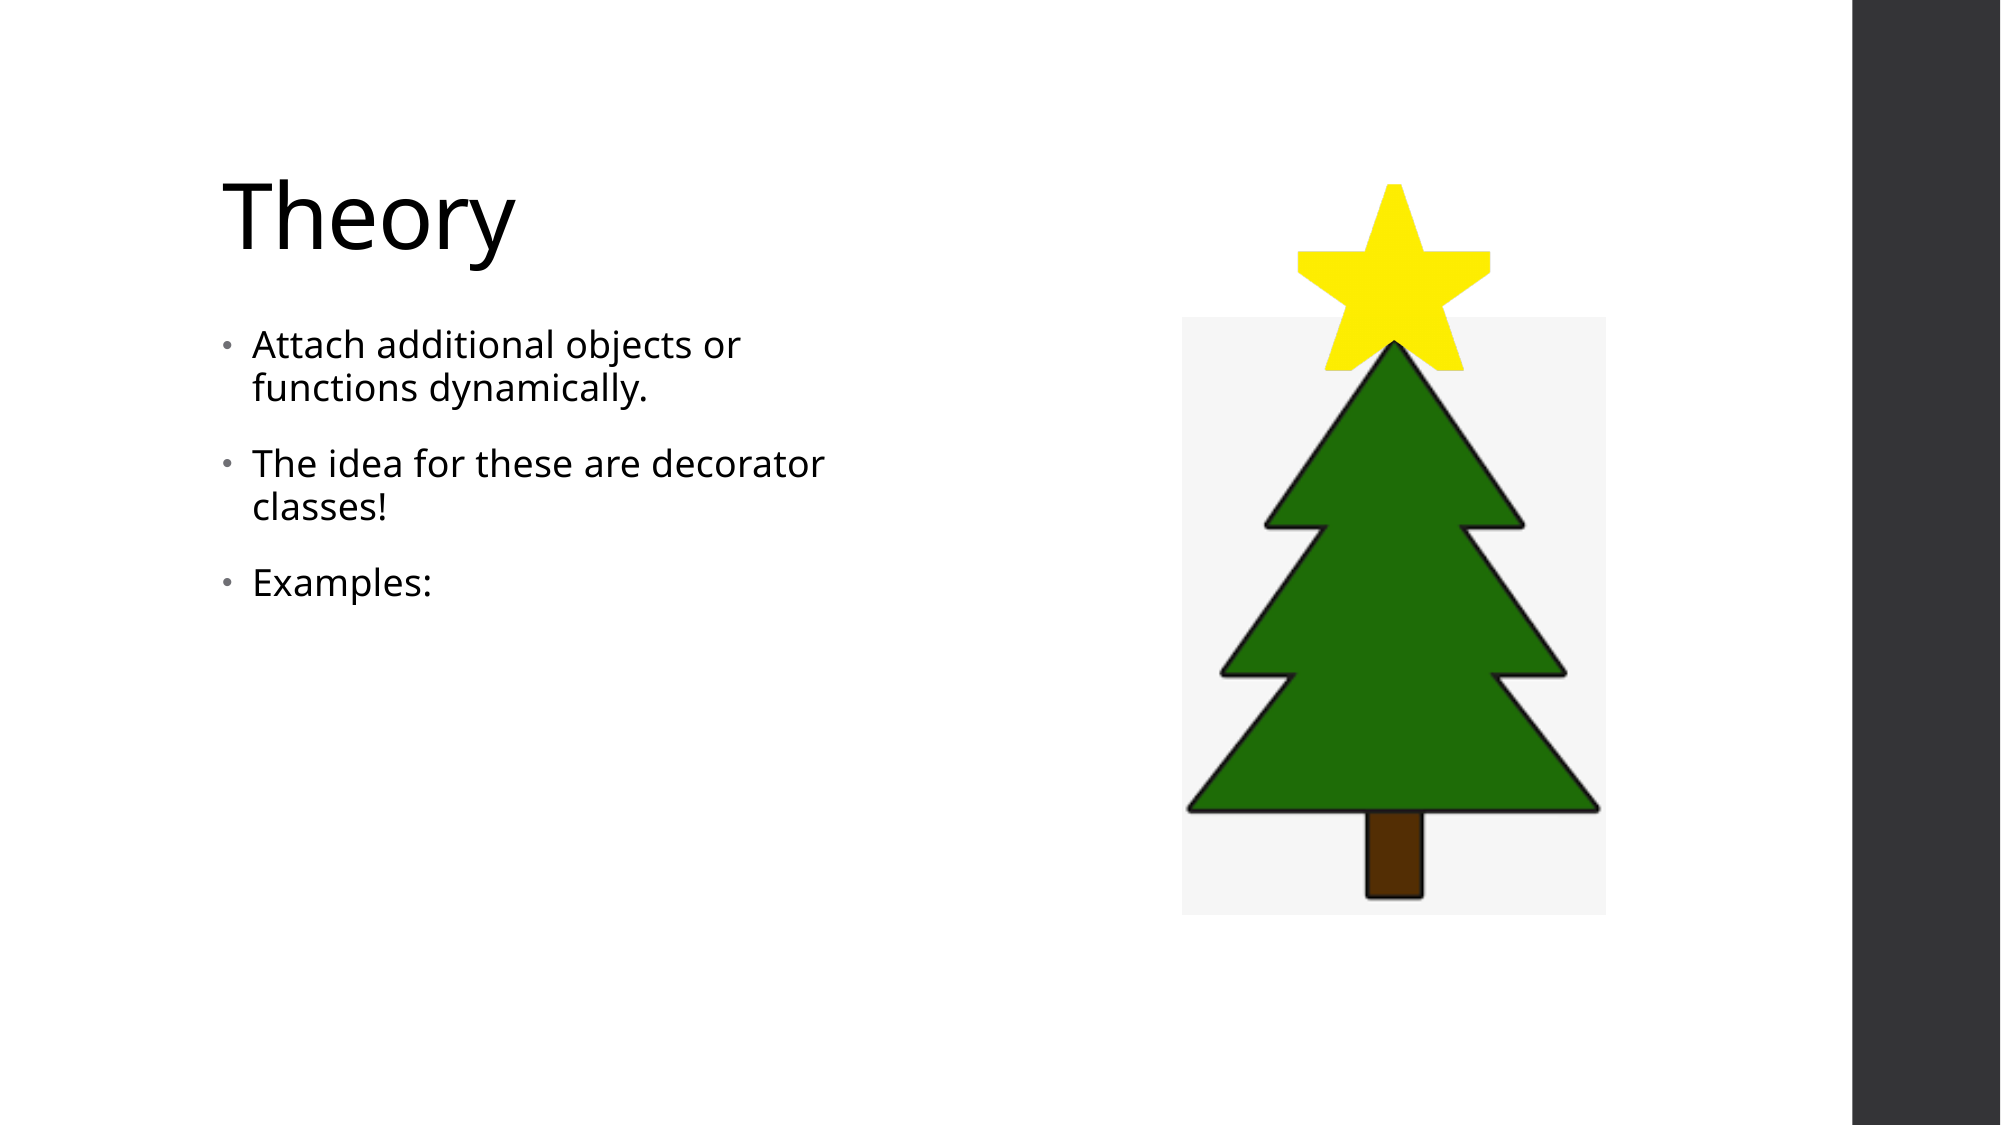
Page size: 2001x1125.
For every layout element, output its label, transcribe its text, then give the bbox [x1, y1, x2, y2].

list Attach additional objects or functions dynamically. The idea for these are decorator classes! Examples: [206, 317, 929, 1014]
picture [1182, 160, 1606, 915]
title Theory [206, 60, 1797, 278]
